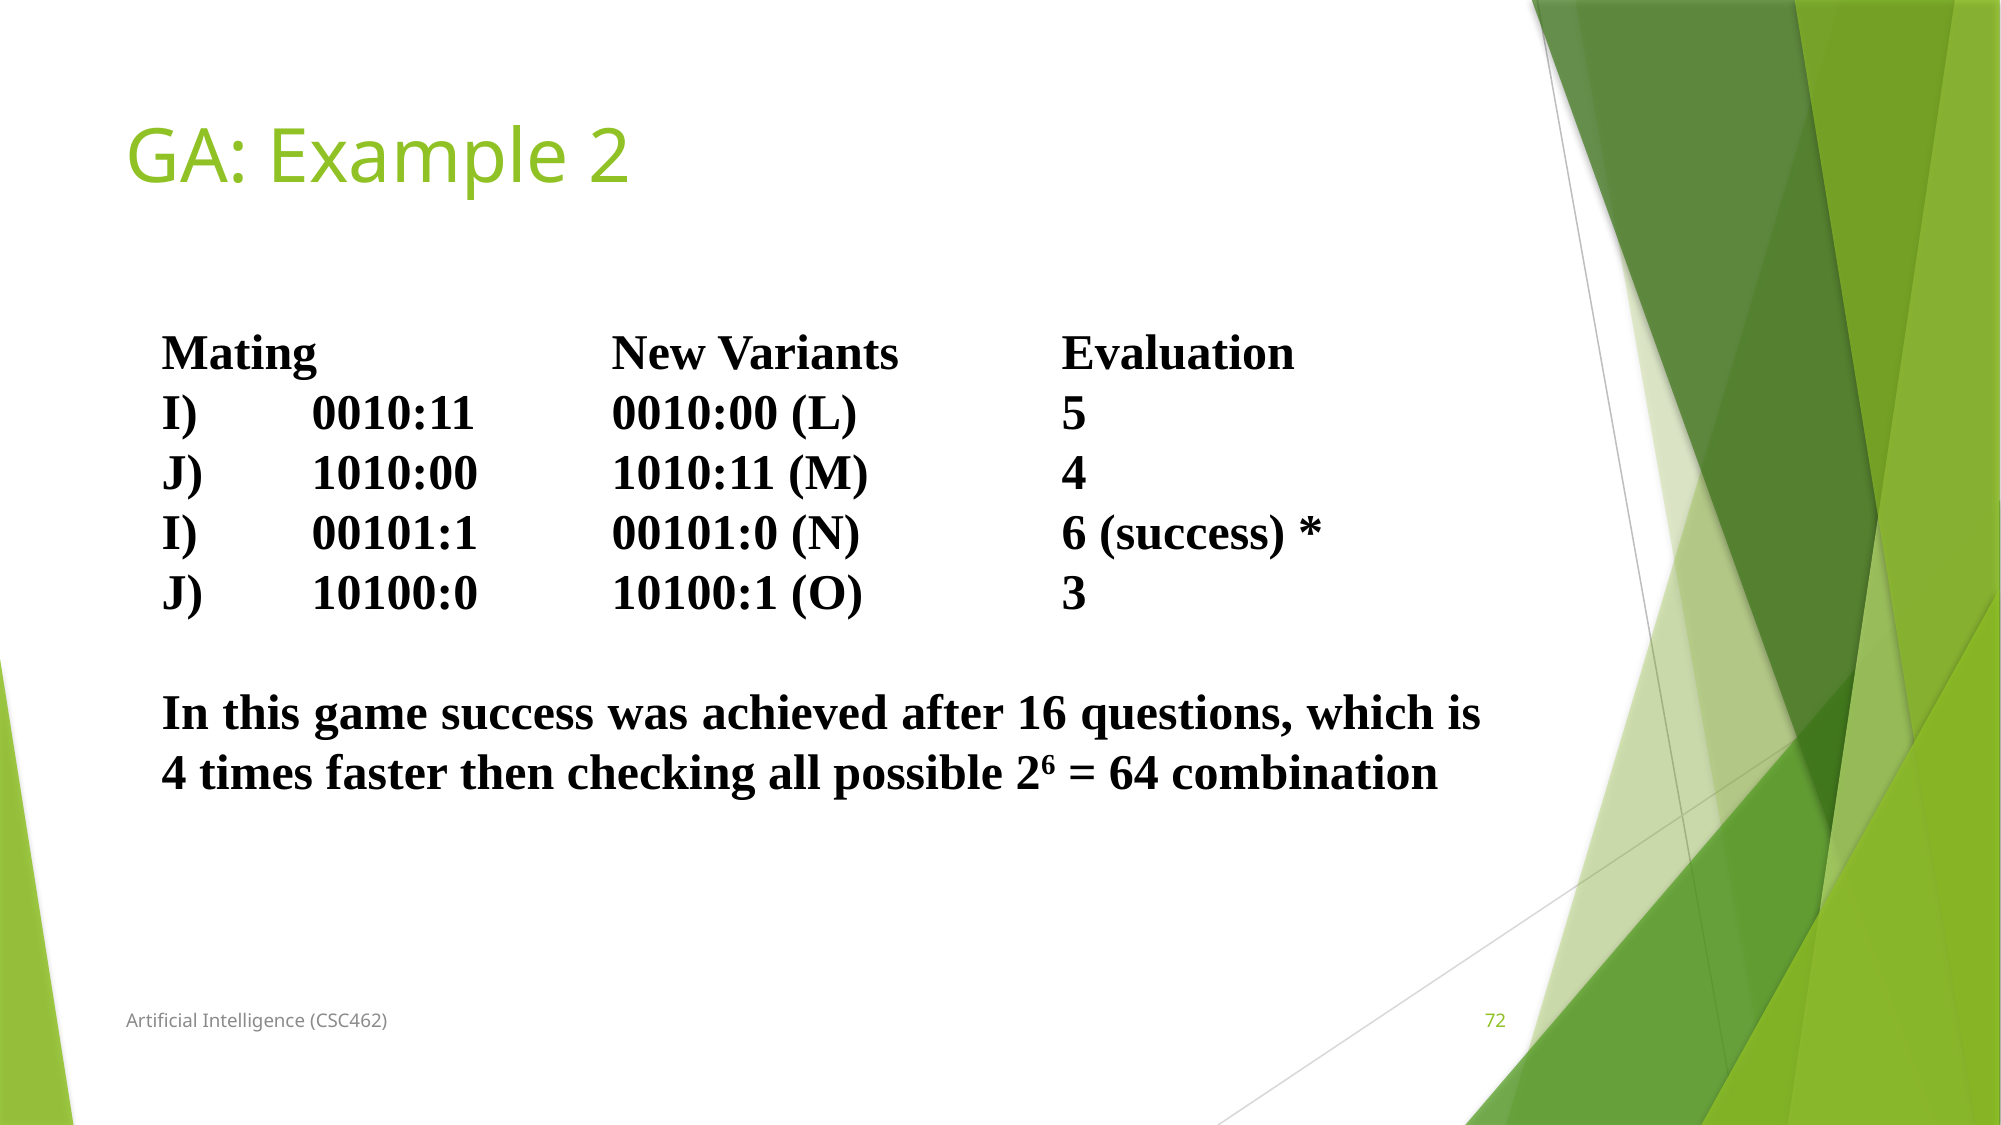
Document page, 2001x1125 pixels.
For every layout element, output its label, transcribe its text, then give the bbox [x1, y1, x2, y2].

slide_number 72 [1409, 991, 1522, 1051]
text_box Mating New Variants Evaluation I) 0010:11 0010:00 (L) 5 J) 1010:00 1010:11 (M) 4 I) 00101:1 00101:0 (N) 6 (success) * J) 10100:0 10100:1 (O) 3 In this game success was achieved after 16 questions, which is 4 times faster then checking all possible 26 = 64 combination [146, 317, 1497, 808]
footer Artificial Intelligence (CSC462) [111, 991, 1145, 1051]
text_box GA: Example 2 [111, 99, 1522, 317]
